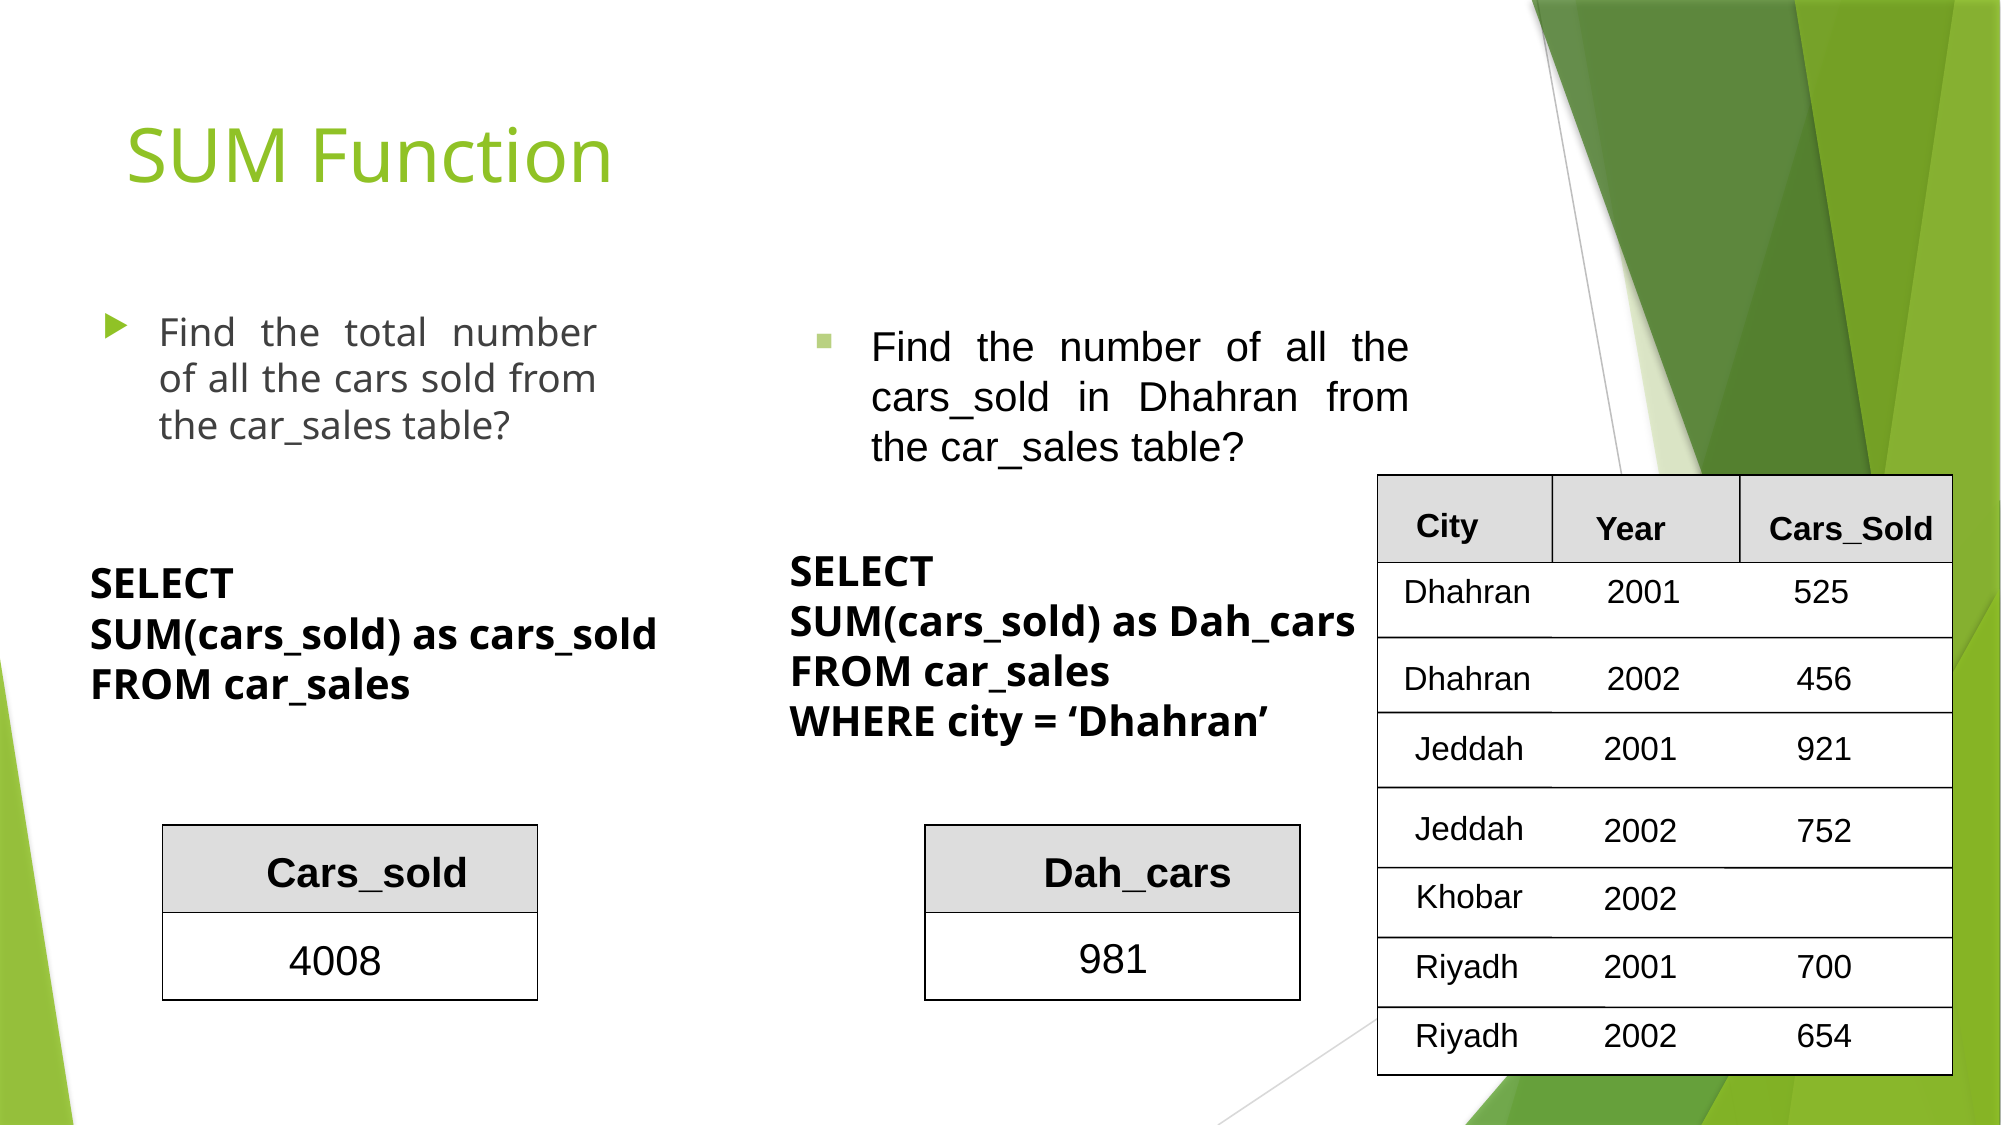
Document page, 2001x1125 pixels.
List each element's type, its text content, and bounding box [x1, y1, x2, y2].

text_box Year [1580, 499, 1681, 555]
text_box Find the total number of all the cars sold from the car_sales table? [87, 299, 613, 525]
text_box City [1401, 496, 1494, 552]
text_box [1440, 638, 1953, 712]
text_box SELECT SUM(cars_sold) as cars_sold FROM car_sales [75, 549, 713, 715]
text_box [1377, 474, 1552, 563]
text_box [1377, 868, 1953, 937]
text_box 2002 [1588, 1007, 1693, 1062]
text_box 2002 [1592, 649, 1696, 705]
text_box Jeddah [1400, 799, 1539, 855]
text_box Cars_Sold [1754, 499, 1949, 555]
text_box [162, 912, 538, 1000]
text_box 654 [1781, 1007, 1867, 1062]
text_box Cars_sold [251, 838, 484, 904]
text_box Riyadh [1400, 938, 1534, 993]
text_box 752 [1781, 802, 1867, 857]
text_box [1377, 938, 1953, 1007]
title SUM Function [111, 99, 1522, 317]
text_box Khobar [1401, 867, 1538, 923]
text_box 921 [1781, 719, 1867, 775]
text_box [1740, 474, 1953, 563]
text_box [1377, 1008, 1953, 1075]
text_box 456 [1781, 649, 1867, 705]
text_box 4008 [274, 926, 397, 991]
text_box [162, 824, 538, 912]
text_box [924, 824, 1300, 912]
text_box [924, 912, 1300, 1000]
text_box 981 [1063, 924, 1164, 990]
text_box [1553, 474, 1739, 563]
text_box 2001 [1592, 563, 1696, 618]
text_box 2002 [1588, 802, 1693, 857]
text_box [1377, 713, 1953, 787]
text_box 2002 [1588, 869, 1693, 925]
text_box 700 [1781, 938, 1867, 993]
text_box 2001 [1588, 938, 1693, 993]
text_box 525 [1778, 563, 1864, 618]
text_box Riyadh [1400, 1007, 1534, 1062]
text_box Jeddah [1400, 719, 1539, 775]
text_box Dah_cars [1028, 838, 1247, 904]
text_box Dhahran [1440, 563, 1546, 618]
text_box [1440, 563, 1953, 637]
text_box Find the number of all the cars_sold in Dhahran from the car_sales table? [800, 312, 1425, 488]
text_box 2001 [1588, 719, 1693, 775]
text_box [1377, 788, 1953, 867]
text_box Dhahran [1440, 649, 1546, 705]
text_box SELECT SUM(cars_sold) as Dah_cars FROM car_sales WHERE city = ‘Dhahran’ [774, 537, 1440, 753]
